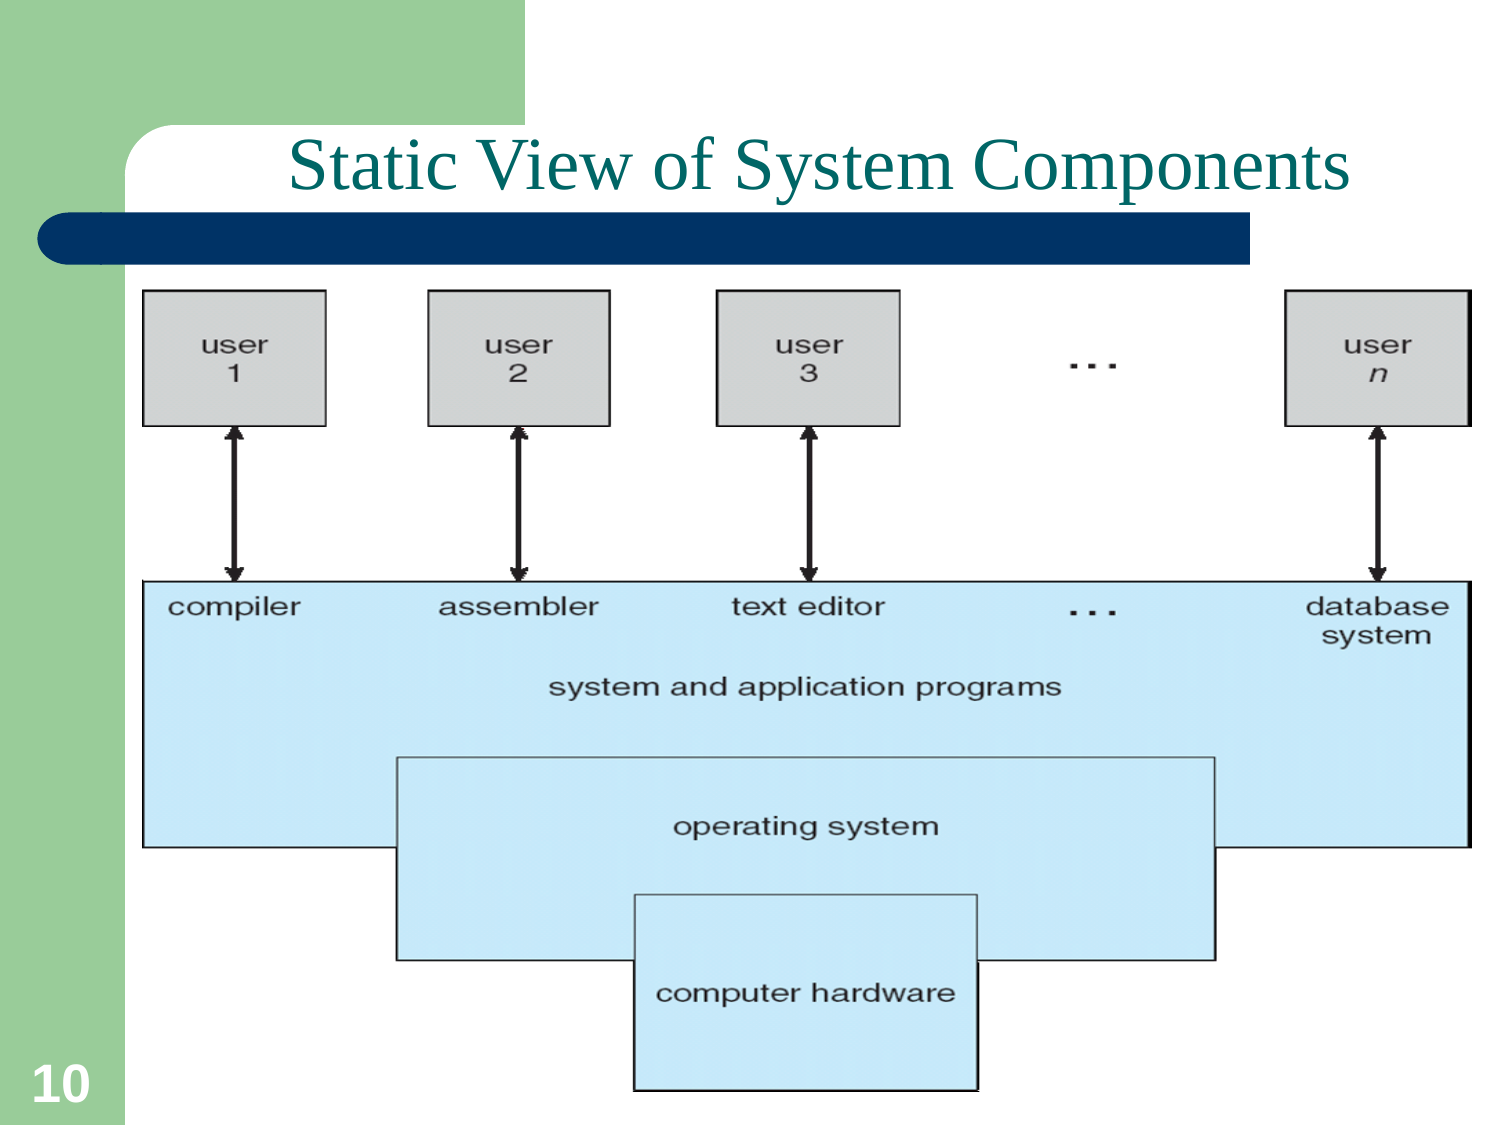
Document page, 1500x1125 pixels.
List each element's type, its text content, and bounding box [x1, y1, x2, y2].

title Static View of System Components [140, 125, 1500, 213]
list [142, 289, 1472, 1093]
